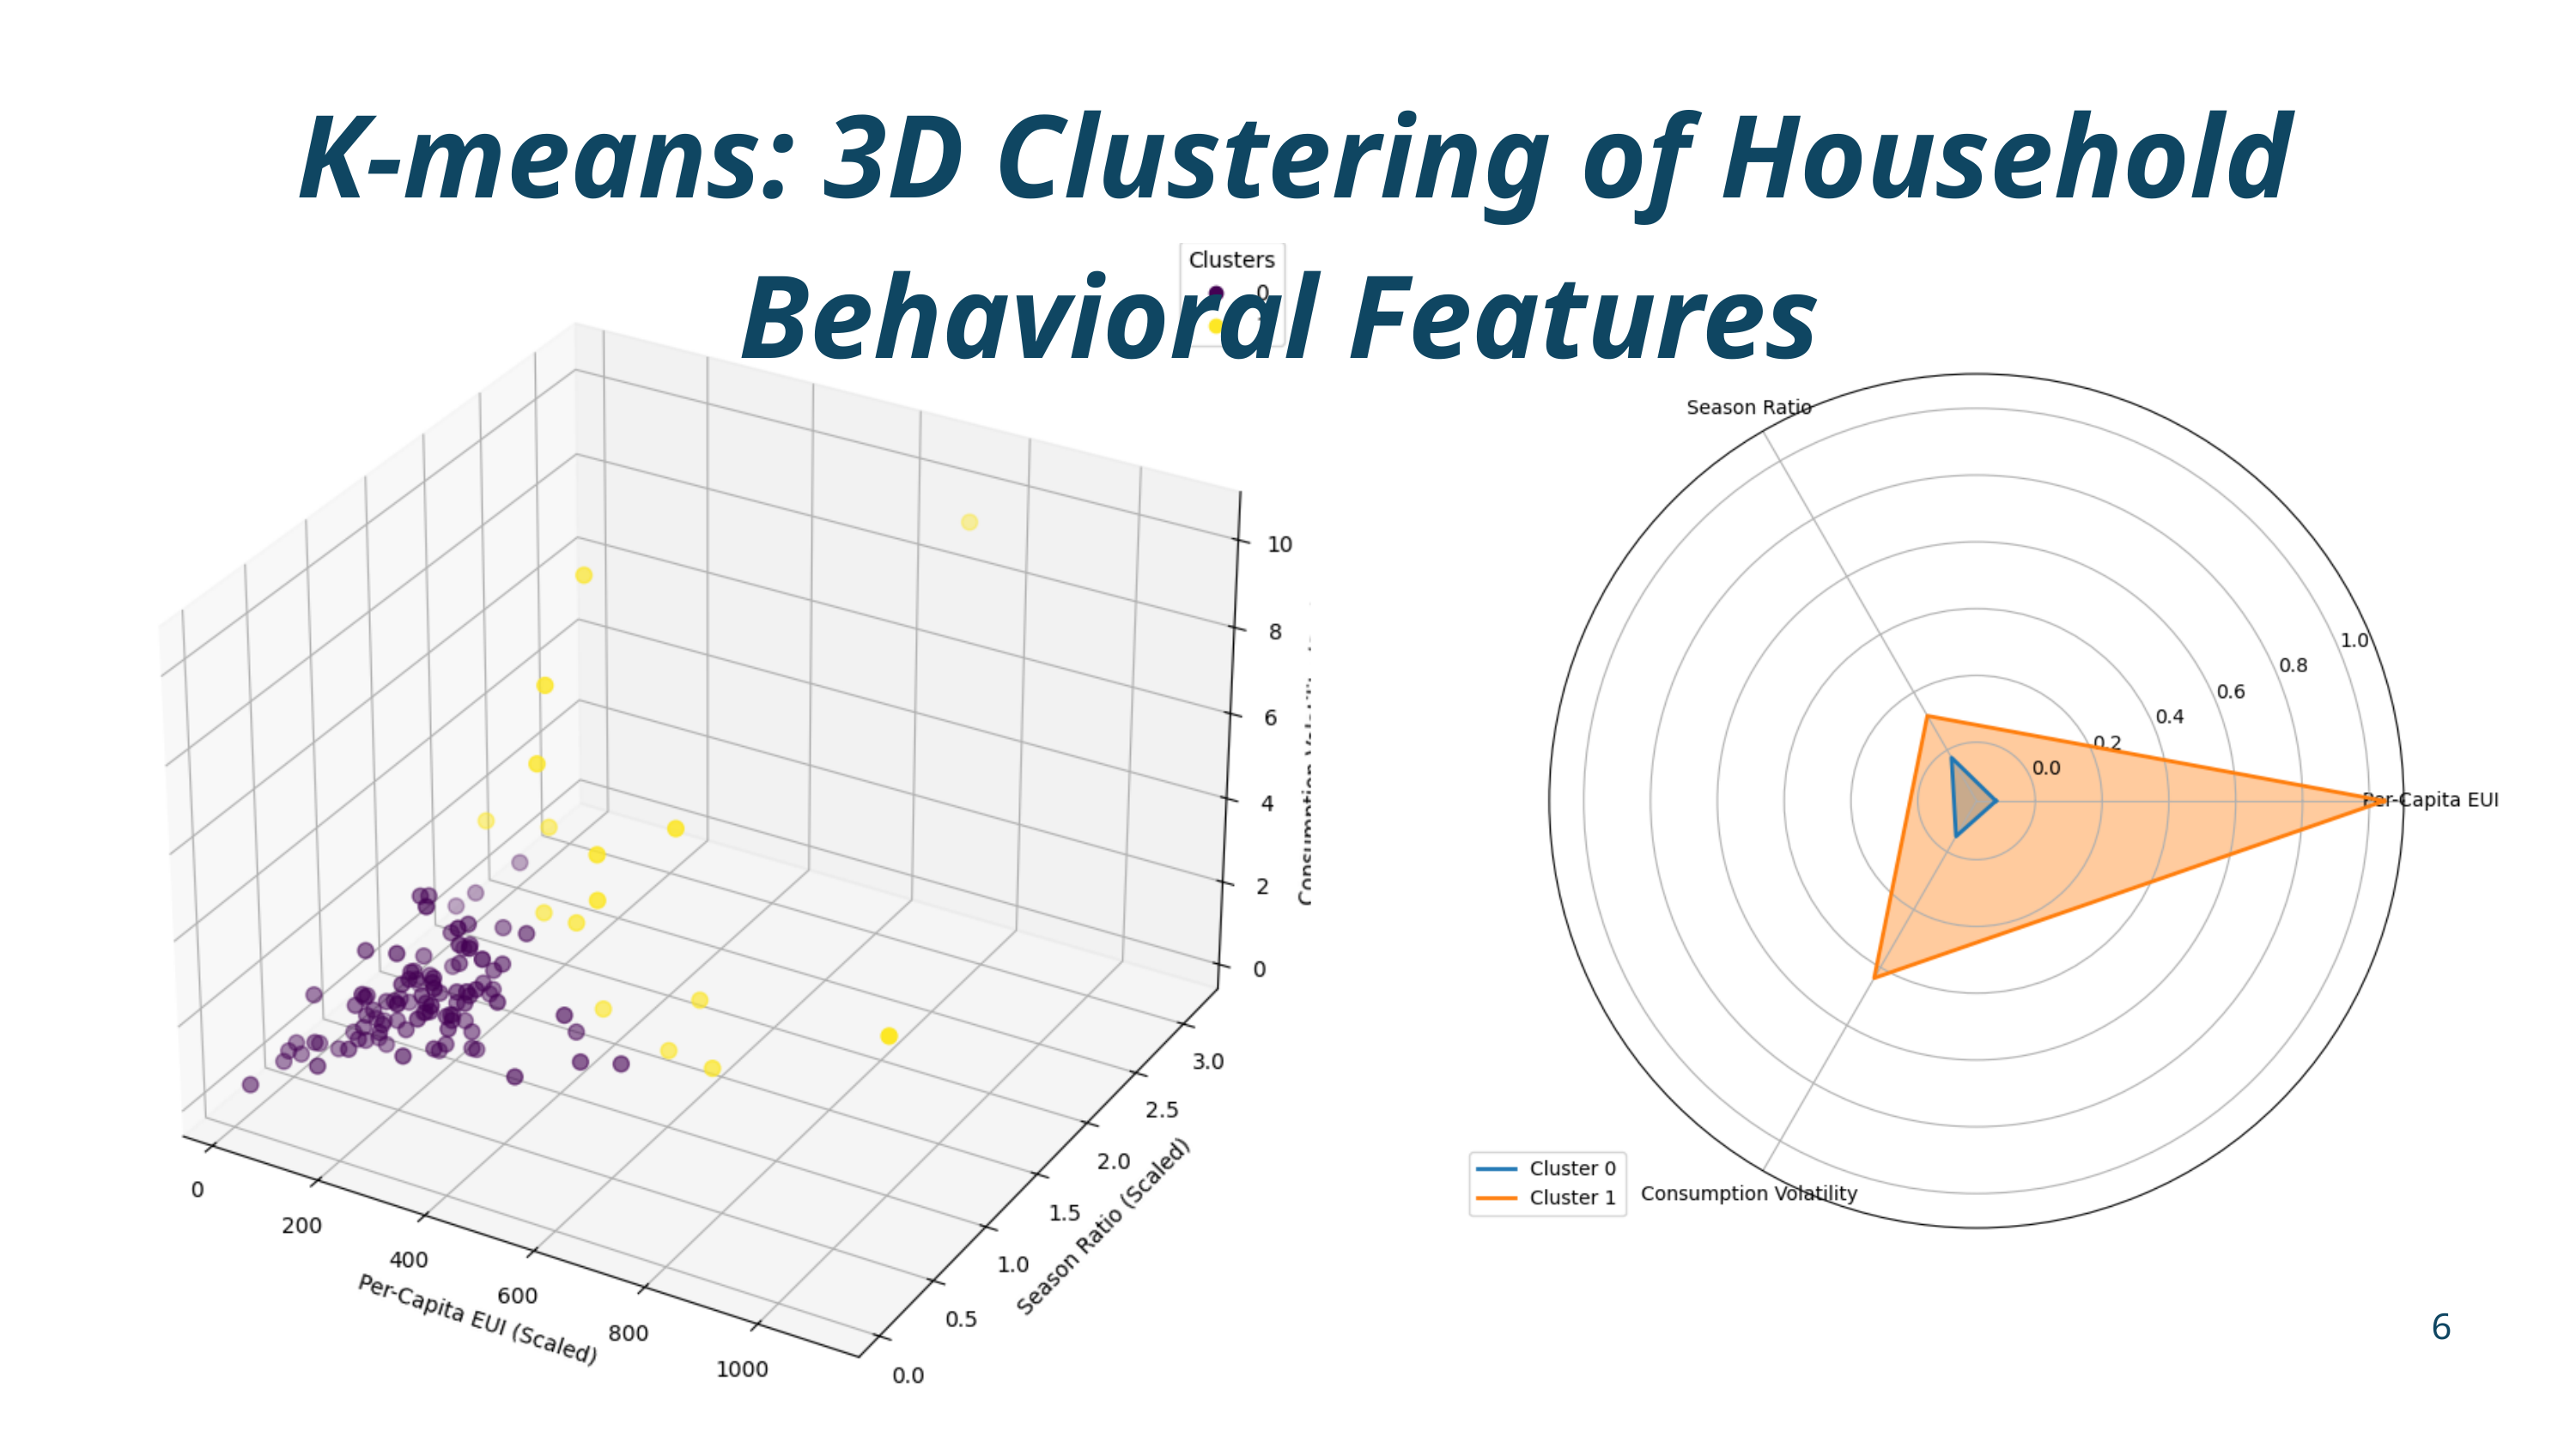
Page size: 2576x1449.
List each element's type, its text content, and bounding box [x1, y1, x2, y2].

text_box 6 [2431, 1296, 2452, 1348]
text_box [1455, 370, 2512, 1242]
text_box [77, 381, 1311, 1449]
text_box K-means: 3D Clustering of Household Behavioral Features [77, 60, 2512, 381]
